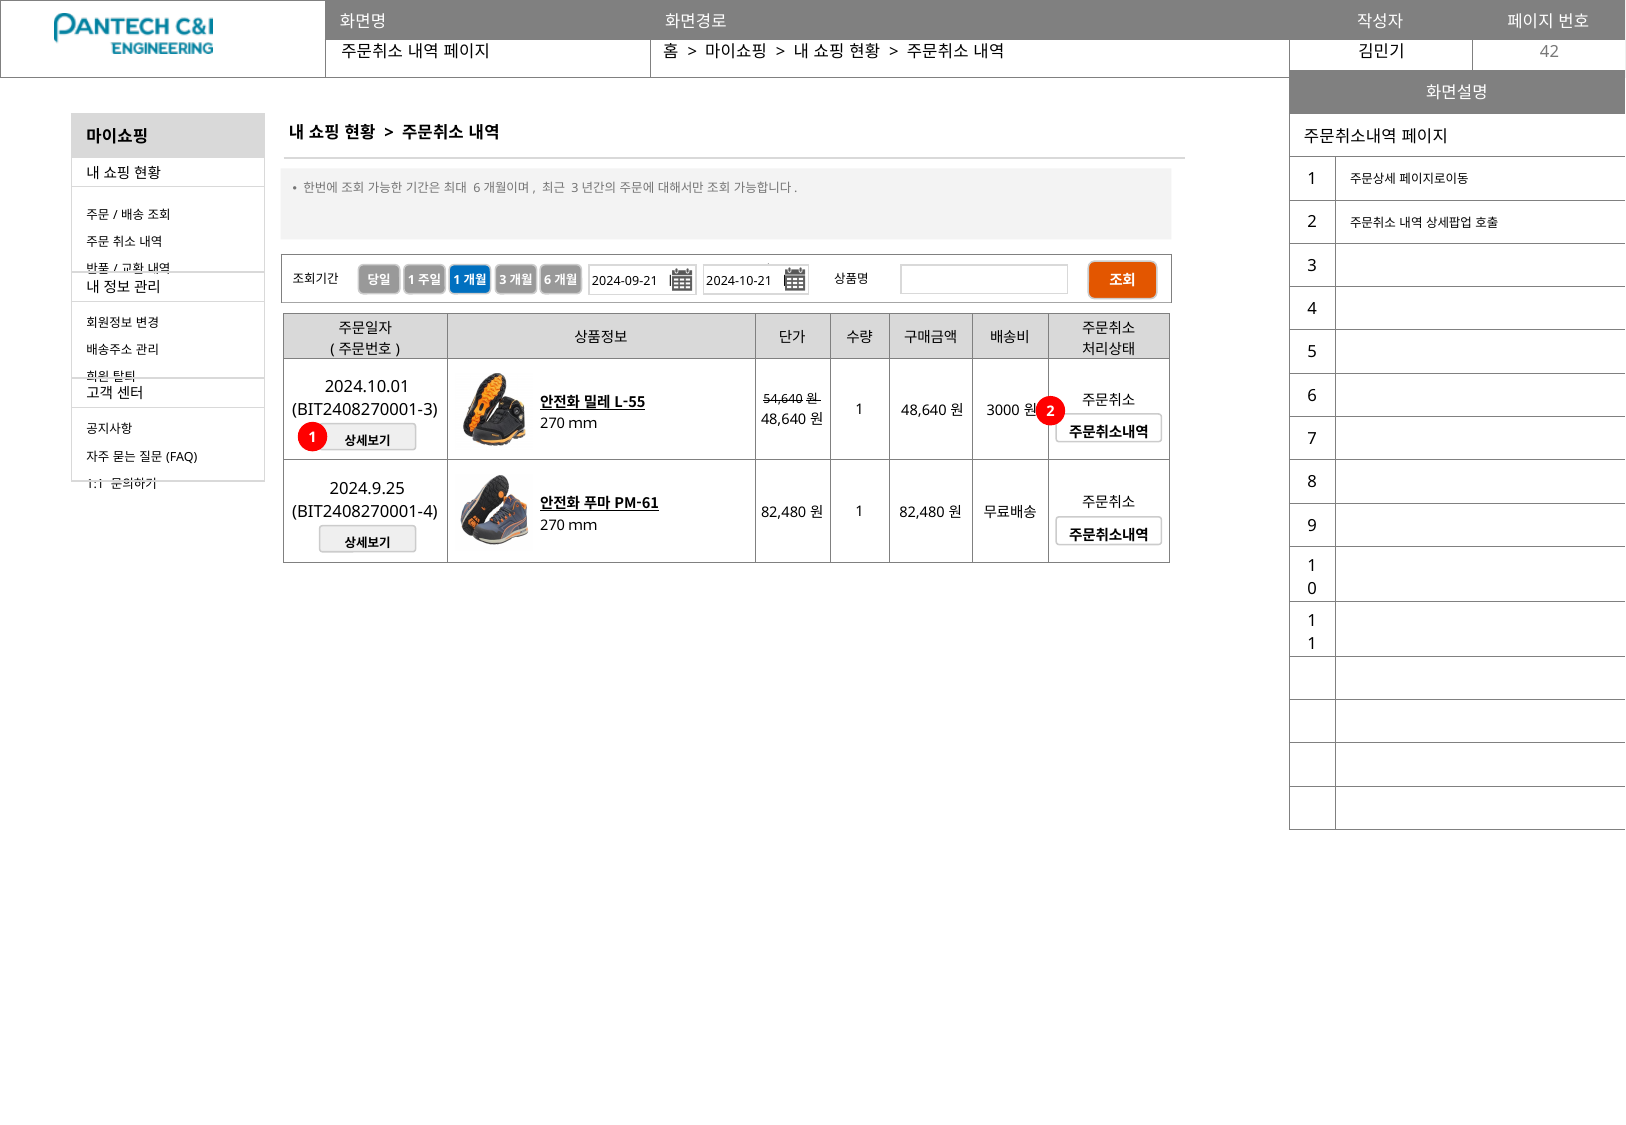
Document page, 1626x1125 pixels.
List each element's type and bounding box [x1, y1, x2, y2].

table_cell [448, 359, 755, 459]
table_cell [72, 379, 264, 407]
text_box [1035, 395, 1162, 442]
table_cell [1336, 657, 1625, 699]
picture [54, 13, 213, 54]
table_cell [72, 273, 264, 301]
table_cell [1290, 374, 1335, 416]
text_box [280, 168, 1172, 240]
table_cell [1290, 157, 1335, 200]
table_header [1049, 314, 1169, 358]
table_cell [1336, 602, 1625, 656]
text_box [1088, 261, 1157, 299]
table_cell [1290, 700, 1335, 742]
table_cell [448, 460, 755, 562]
table_cell [1290, 657, 1335, 699]
table_cell [72, 302, 264, 377]
picture [668, 263, 697, 296]
table_header [890, 314, 972, 358]
text_box [495, 264, 537, 294]
table_cell [1336, 287, 1625, 329]
text_box [403, 264, 446, 294]
table_cell [284, 359, 447, 459]
table_cell [1336, 787, 1625, 829]
table_cell [1290, 504, 1335, 546]
text_box [273, 109, 574, 155]
table_cell [1336, 201, 1625, 243]
table_cell [1290, 743, 1335, 786]
table_cell [1290, 547, 1335, 601]
table_header [756, 314, 830, 358]
table_cell [1336, 700, 1625, 742]
table_cell [756, 359, 830, 459]
table_cell [1049, 460, 1169, 562]
table_cell [1290, 460, 1335, 503]
table_cell [1290, 787, 1335, 829]
text_box [358, 264, 400, 294]
text_box [540, 264, 582, 294]
text_box [449, 264, 491, 294]
text_box [1056, 516, 1162, 545]
table_cell [1290, 114, 1625, 156]
table_cell [756, 460, 830, 562]
table_cell [1336, 157, 1625, 200]
table_header [973, 314, 1048, 358]
table_cell [973, 359, 1048, 459]
table_cell [890, 460, 972, 562]
text_box [326, 33, 1091, 68]
table_header [1290, 71, 1625, 113]
text_box [540, 486, 715, 542]
table_cell [973, 460, 1048, 562]
slide_number [1474, 33, 1625, 70]
table_cell [72, 408, 264, 480]
picture [454, 372, 533, 451]
table_cell [1290, 287, 1335, 329]
text_box [540, 384, 715, 440]
table_cell [831, 460, 889, 562]
table_cell [1290, 417, 1335, 459]
table_cell [890, 359, 972, 459]
table_header [282, 255, 1171, 302]
picture [455, 473, 534, 552]
table_cell [1290, 244, 1335, 286]
table_cell [72, 187, 264, 271]
table_cell [1049, 359, 1169, 459]
table_cell [284, 460, 447, 562]
table_header [72, 115, 264, 157]
table_cell [1290, 201, 1335, 243]
table_cell [1336, 460, 1625, 503]
table_cell [1336, 244, 1625, 286]
picture [781, 263, 810, 296]
table_header [448, 314, 755, 358]
table_cell [1336, 374, 1625, 416]
table_cell [1336, 743, 1625, 786]
table_cell [1336, 330, 1625, 373]
text_box [319, 525, 416, 552]
table_cell [1290, 330, 1335, 373]
table_cell [72, 158, 264, 186]
table_header [284, 314, 447, 358]
table_cell [1290, 602, 1335, 656]
table_cell [1336, 504, 1625, 546]
table_cell [1336, 417, 1625, 459]
table_cell [831, 359, 889, 459]
table_cell [1336, 547, 1625, 601]
text_box [297, 421, 416, 452]
table_header [831, 314, 889, 358]
